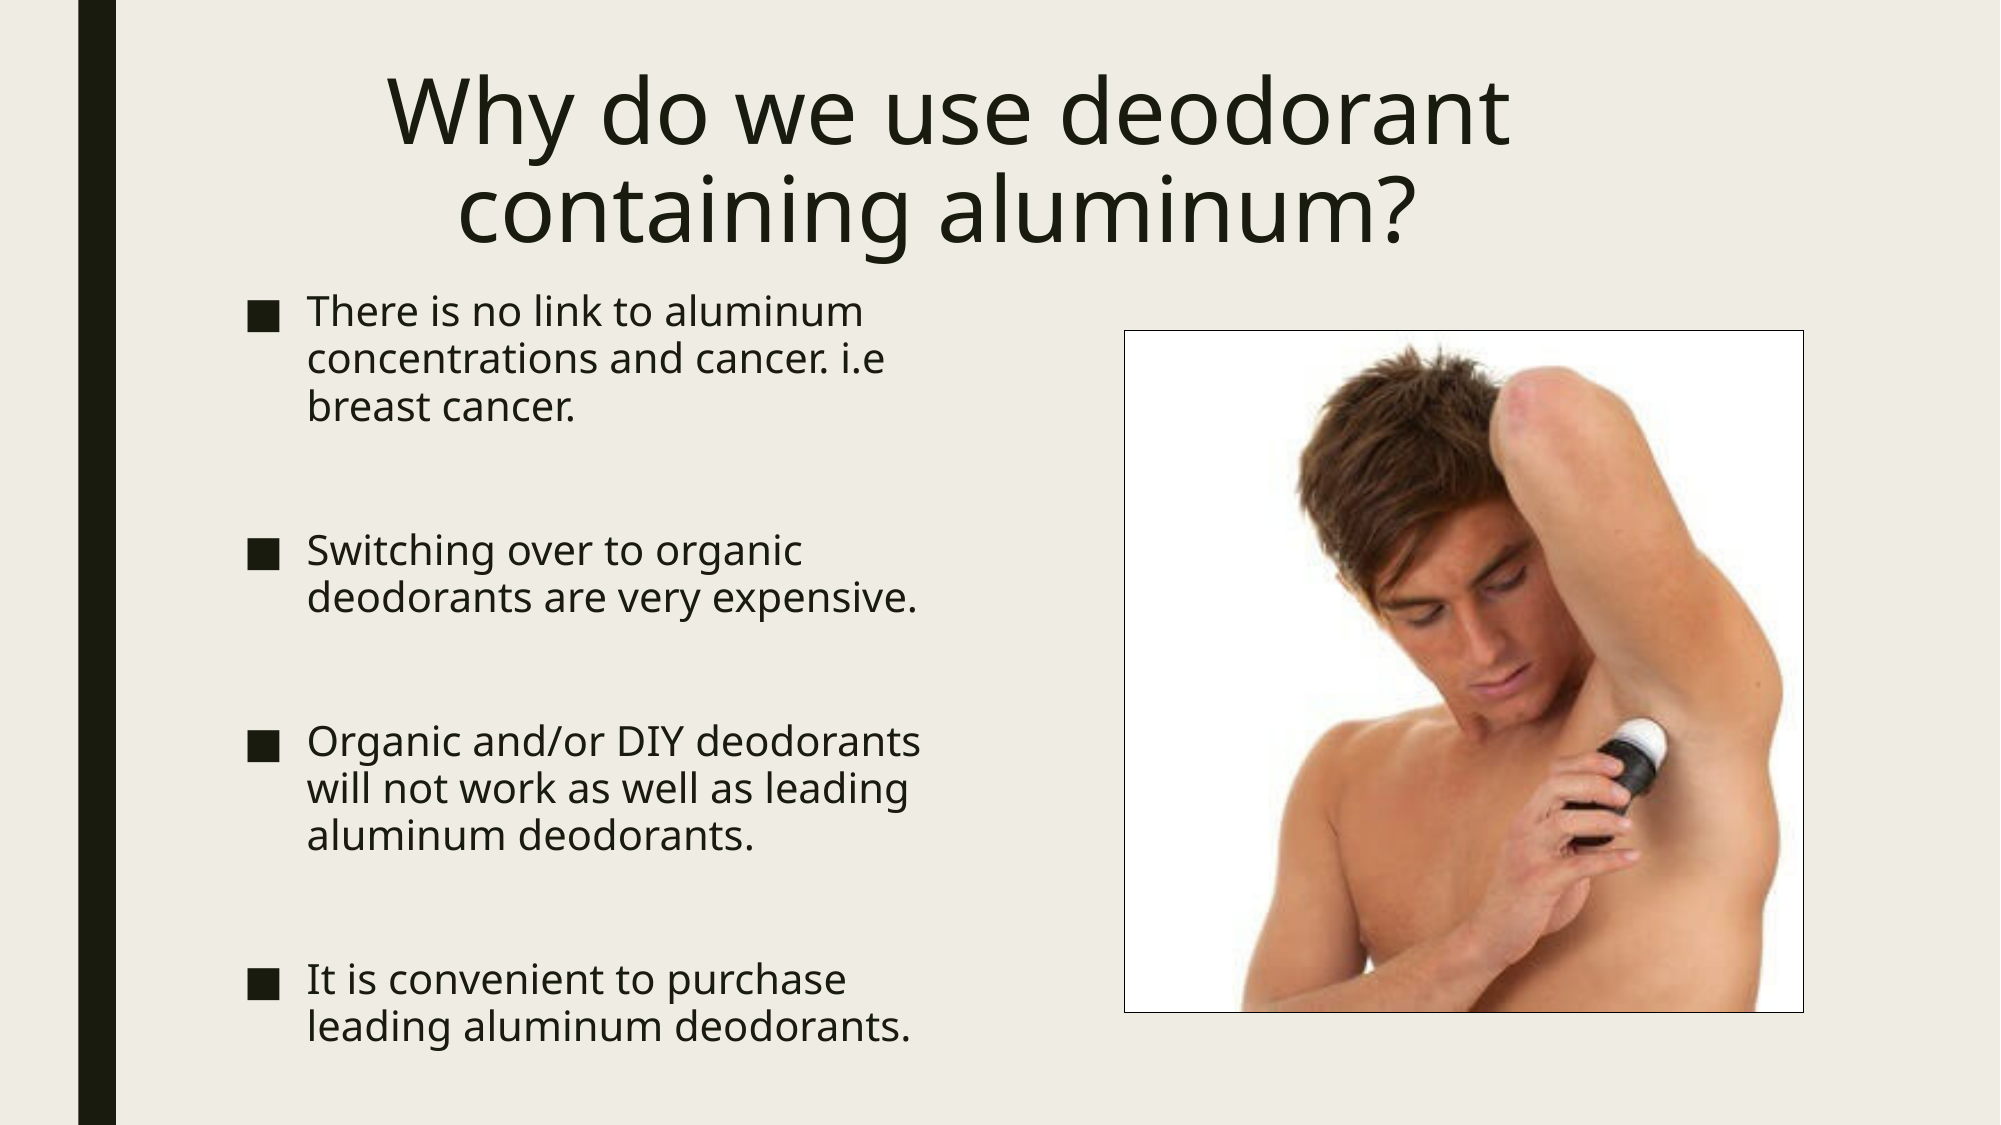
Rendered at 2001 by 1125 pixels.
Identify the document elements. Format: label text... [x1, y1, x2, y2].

list There is no link to aluminum concentrations and cancer. i.e breast cancer. Switching over to organic deodorants are very expensive. Organic and/or DIY deodorants will not work as well as leading aluminum deodorants. It is convenient to purchase leading aluminum deodorants. [228, 281, 985, 1125]
title Why do we use deodorant containing aluminum? [153, 58, 1746, 282]
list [1124, 330, 1804, 1013]
